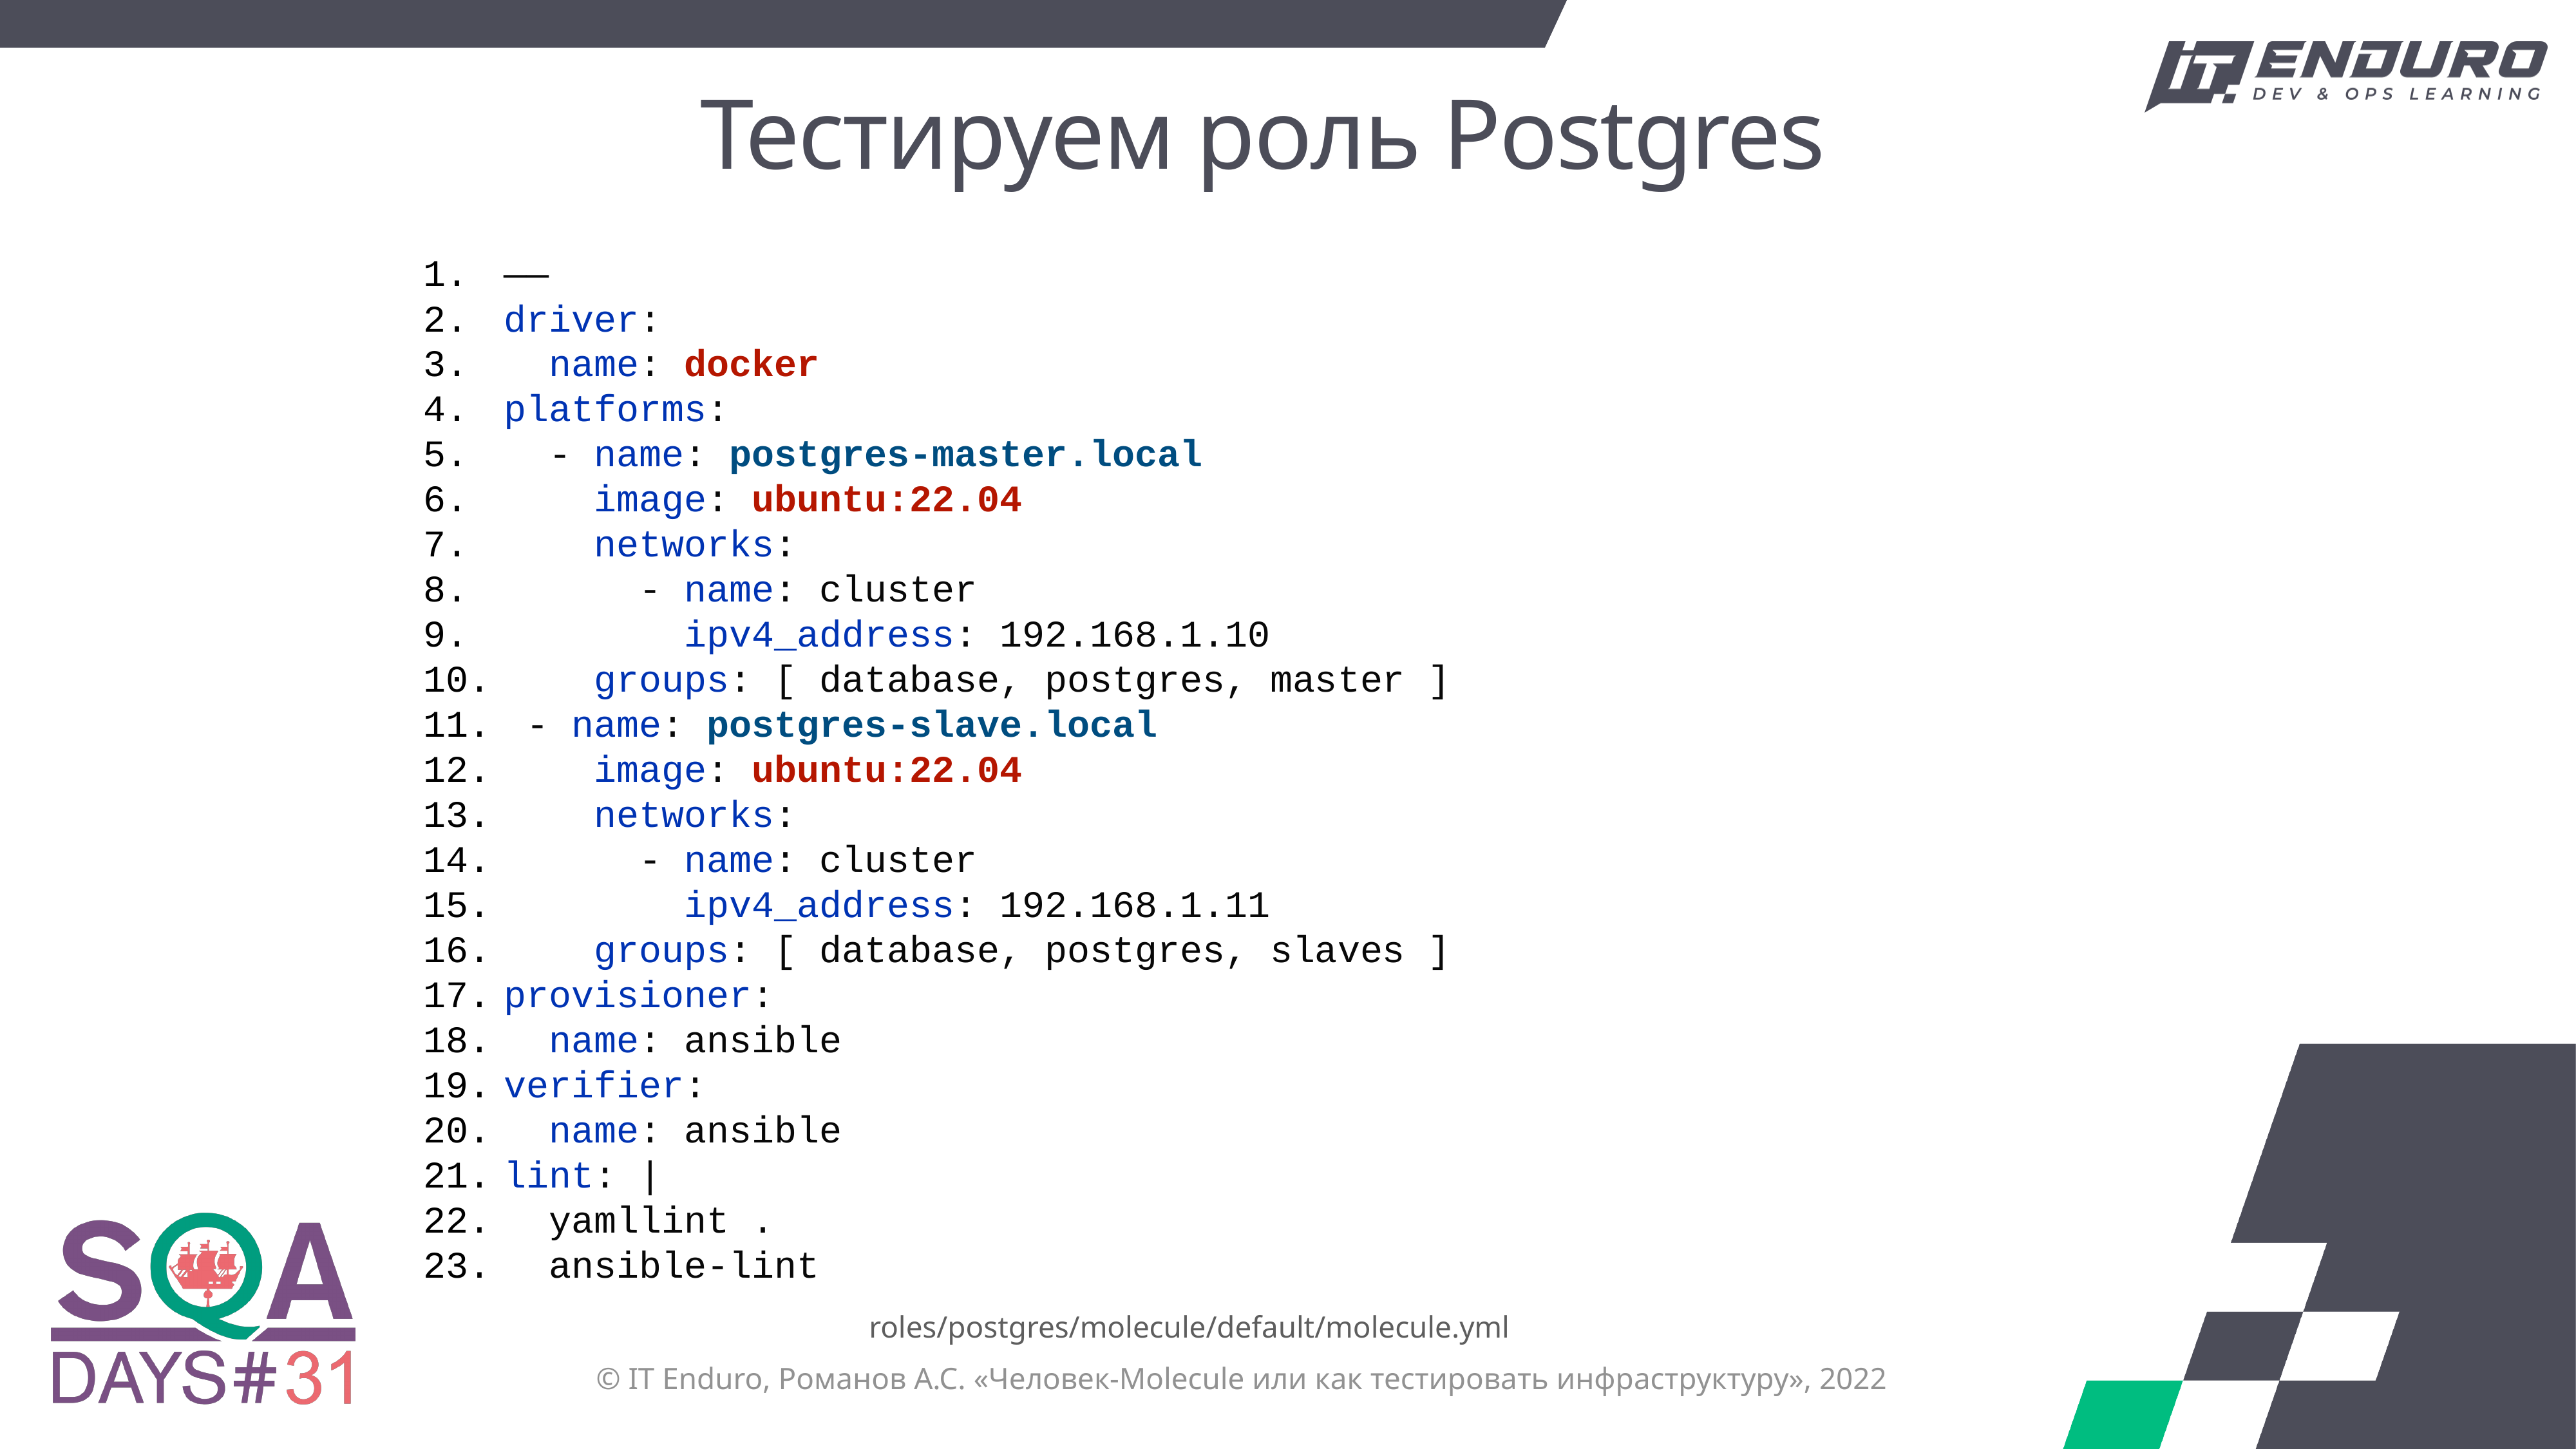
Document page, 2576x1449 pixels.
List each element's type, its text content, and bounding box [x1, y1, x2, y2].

picture [643, 0, 2576, 1449]
text_box roles/postgres/molecule/default/molecule.yml [861, 1300, 1518, 1351]
title Тестируем роль Postgres [400, 55, 2126, 227]
text_box —— driver: name: docker platforms: - name: postgres-master.local image: ubuntu:22.04 networks: - name: cluster ipv4_address: 192.168.1.10 groups: [ database, postgres, master ] - name: postgres-slave.local image: ubuntu:22.04 networks: - name: cluster ipv4_address: 192.168.1.11 groups: [ database, postgres, slaves ] provisioner: name: ansible verifier: name: ansible lint: | yamllint . ansible-lint [415, 241, 2161, 1293]
picture [51, 1213, 355, 1405]
